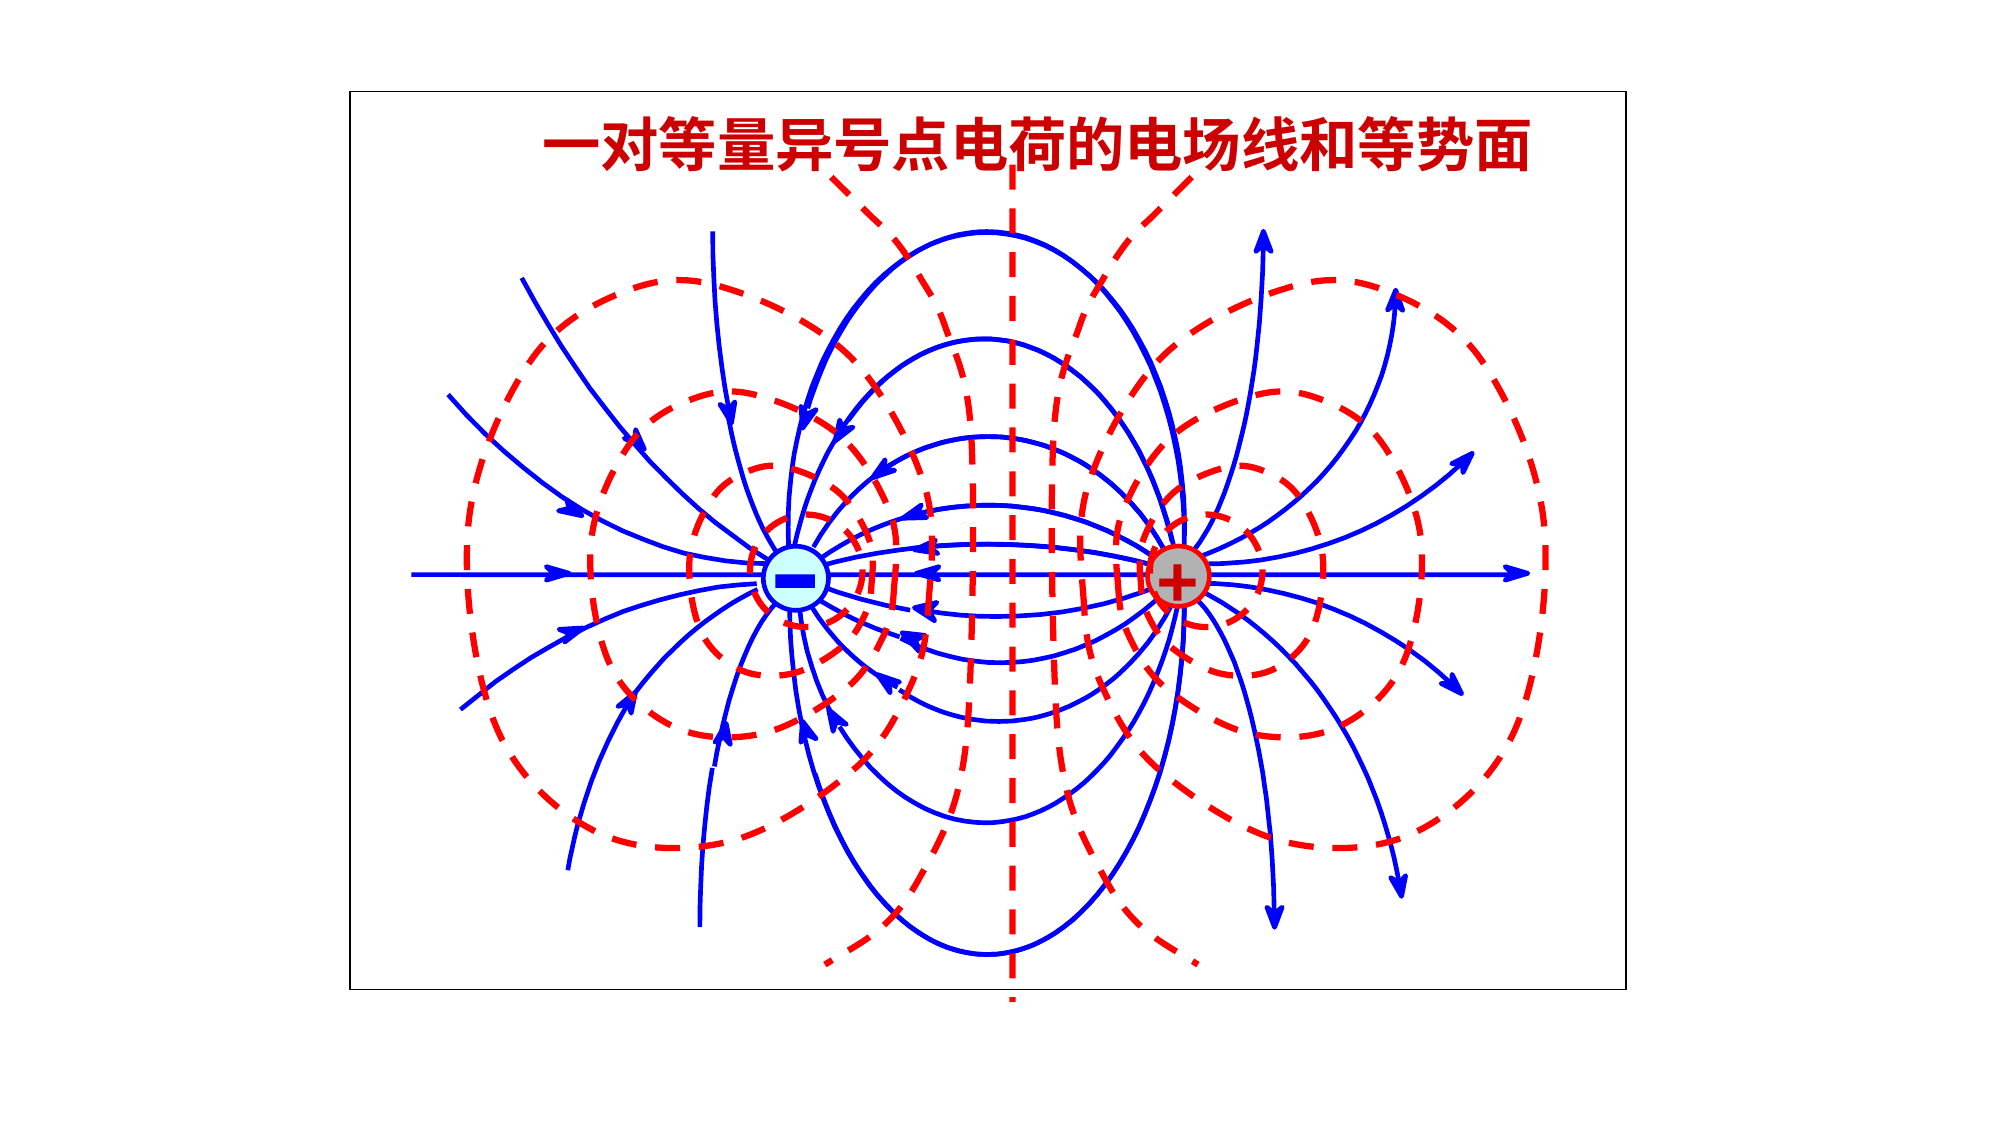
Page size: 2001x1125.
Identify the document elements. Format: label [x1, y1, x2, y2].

text_box [462, 164, 1551, 1003]
text_box [349, 42, 1627, 990]
